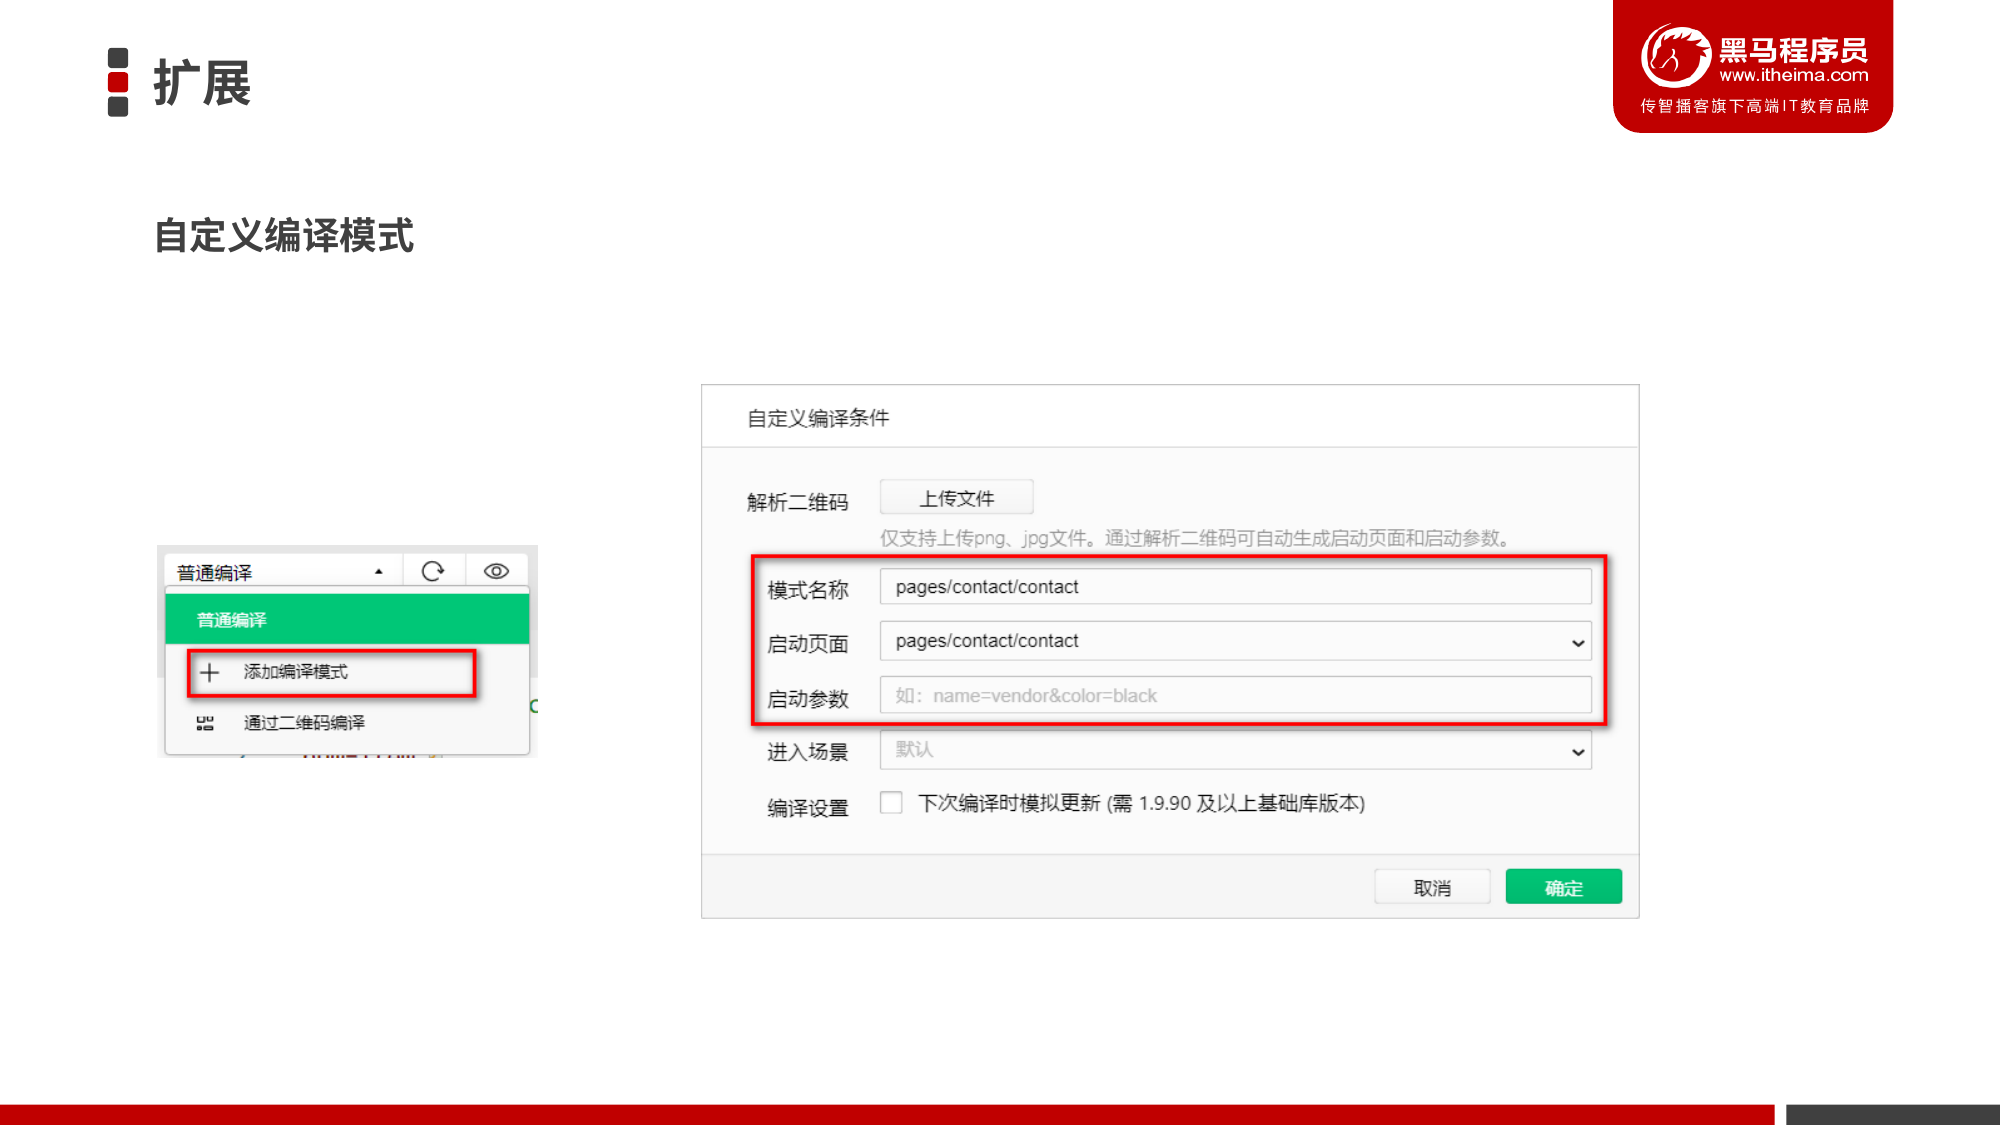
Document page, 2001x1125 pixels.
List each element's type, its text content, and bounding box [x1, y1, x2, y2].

title 扩展 [137, 38, 1577, 124]
list 自定义编译模式 [137, 192, 1753, 277]
picture [1616, 11, 1894, 125]
picture [701, 384, 1640, 919]
picture [157, 544, 538, 758]
